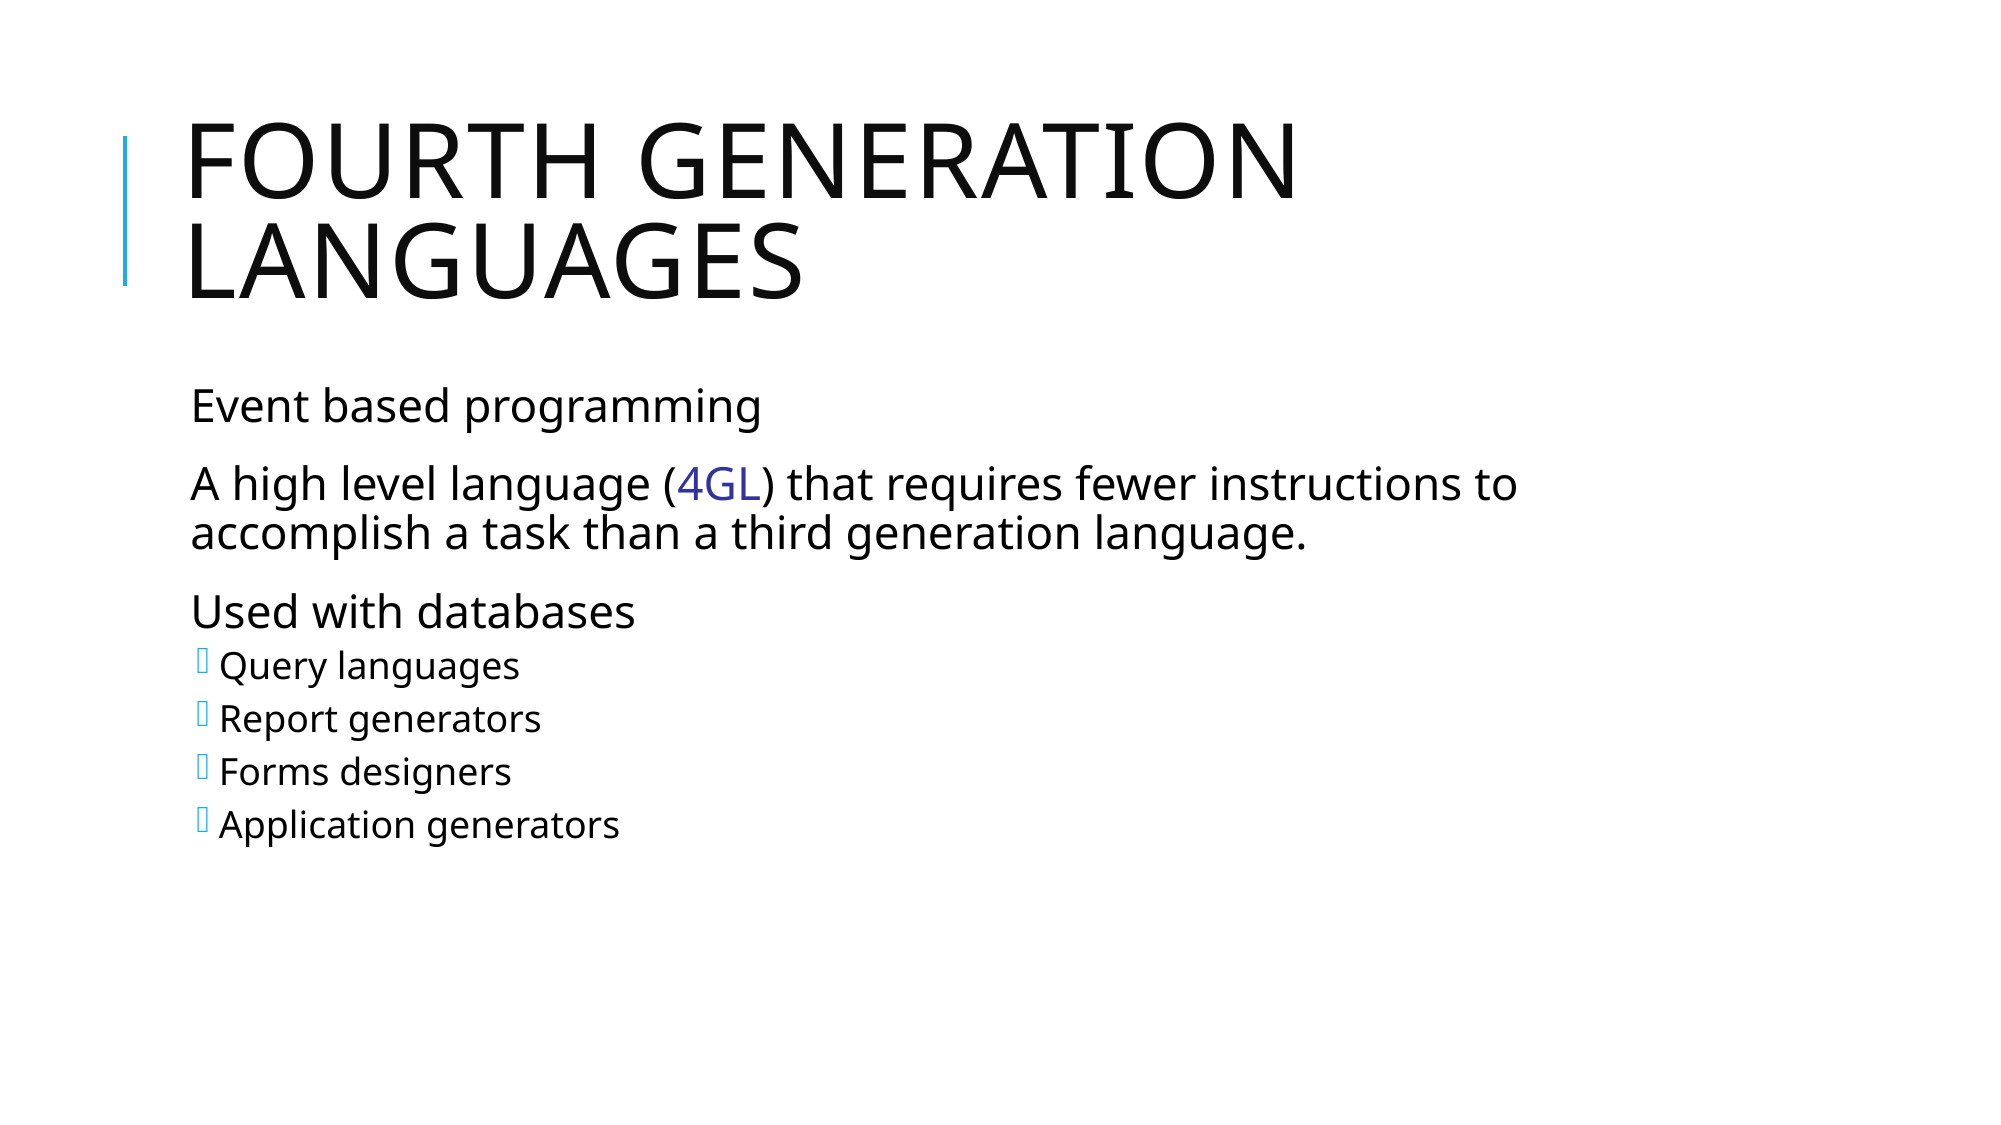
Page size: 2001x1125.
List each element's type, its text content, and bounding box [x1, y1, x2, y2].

list Event based programming A high level language (4GL) that requires fewer instructions to accomplish a task than a third generation language. Used with databases Query languages Report generators Forms designers Application generators [168, 375, 1763, 1035]
title Fourth Generation Languages [168, 96, 1763, 342]
